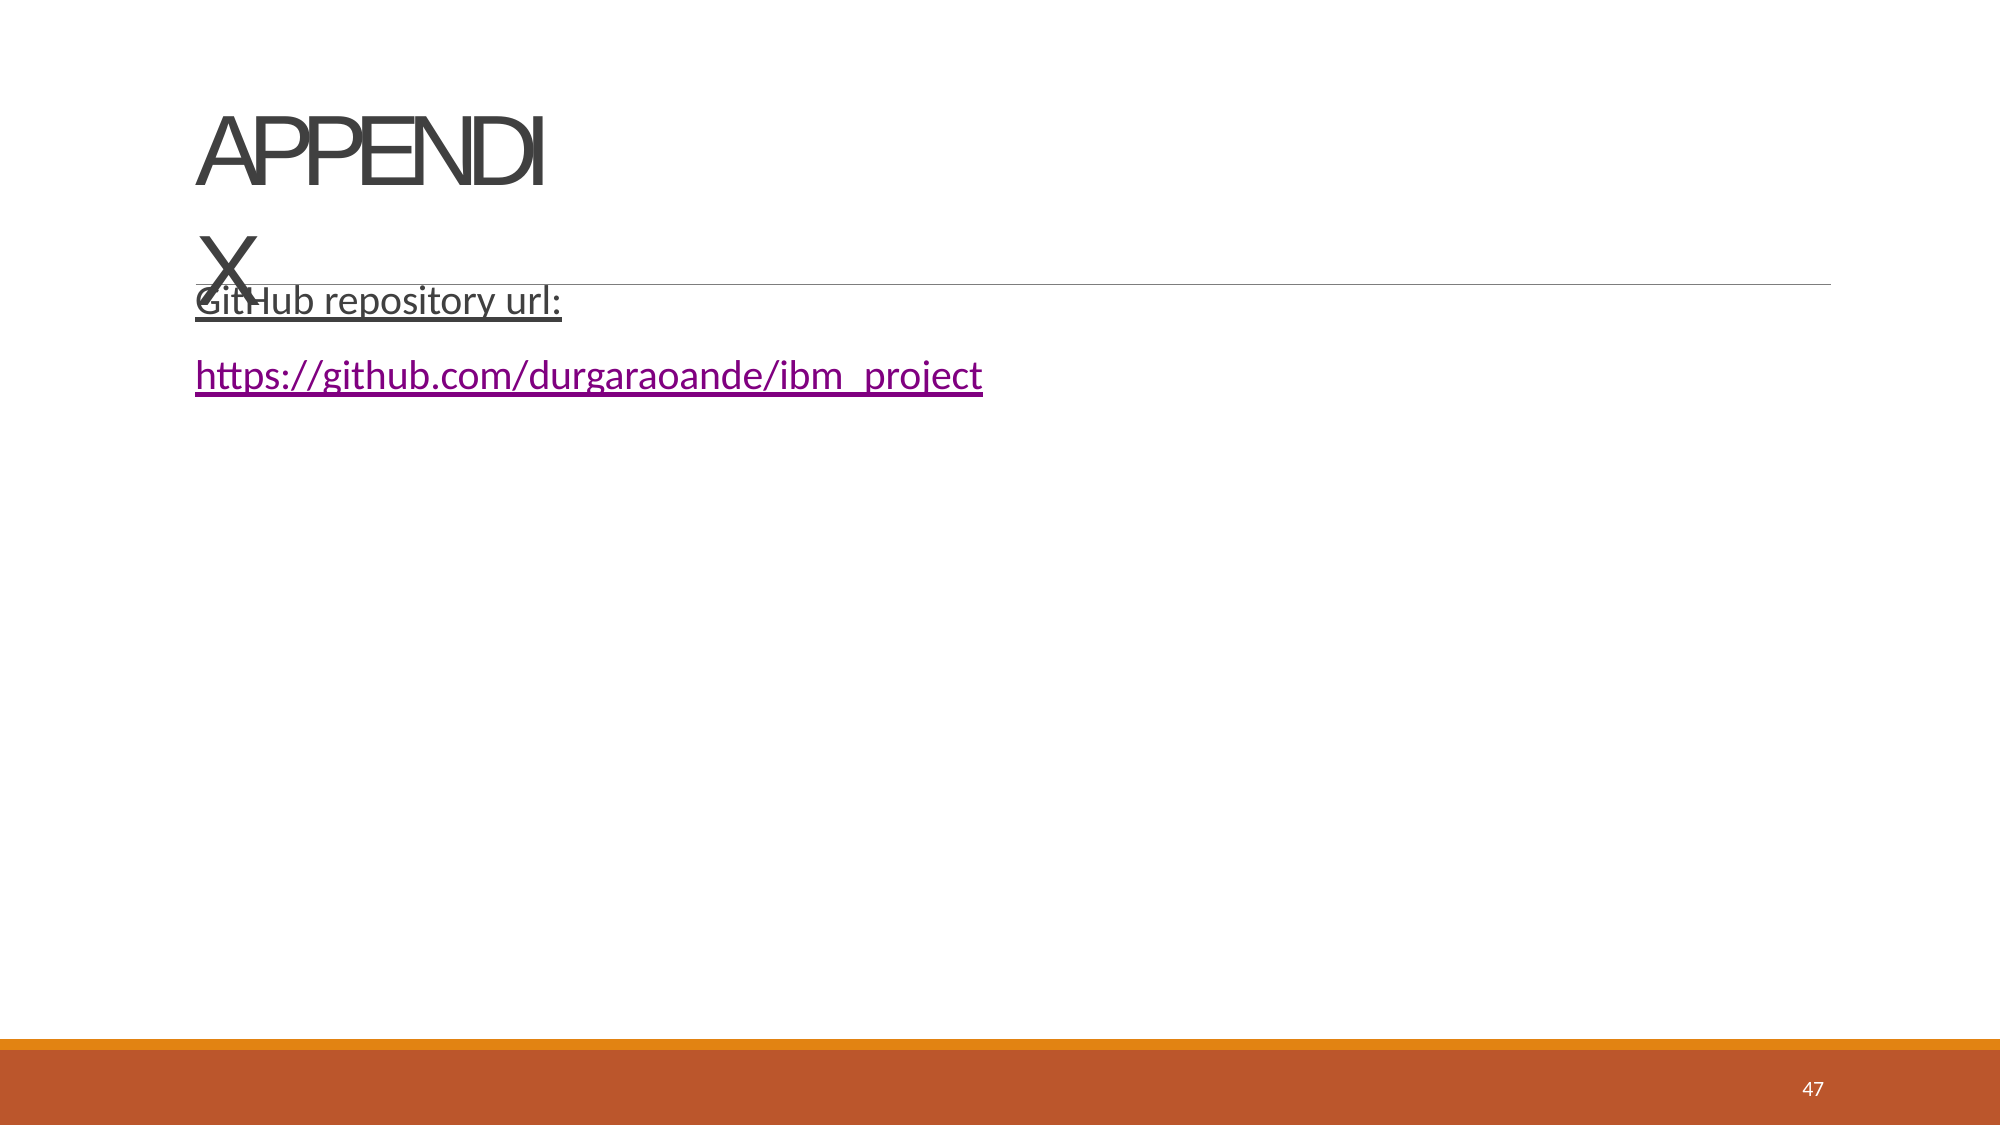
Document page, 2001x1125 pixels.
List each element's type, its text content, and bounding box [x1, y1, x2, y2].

text_box GitHub repository url: https://github.com/durgaraoande/ibm_project [192, 245, 1571, 398]
slide_number 47 [1795, 1077, 1831, 1125]
title APPENDIX [192, 83, 596, 245]
